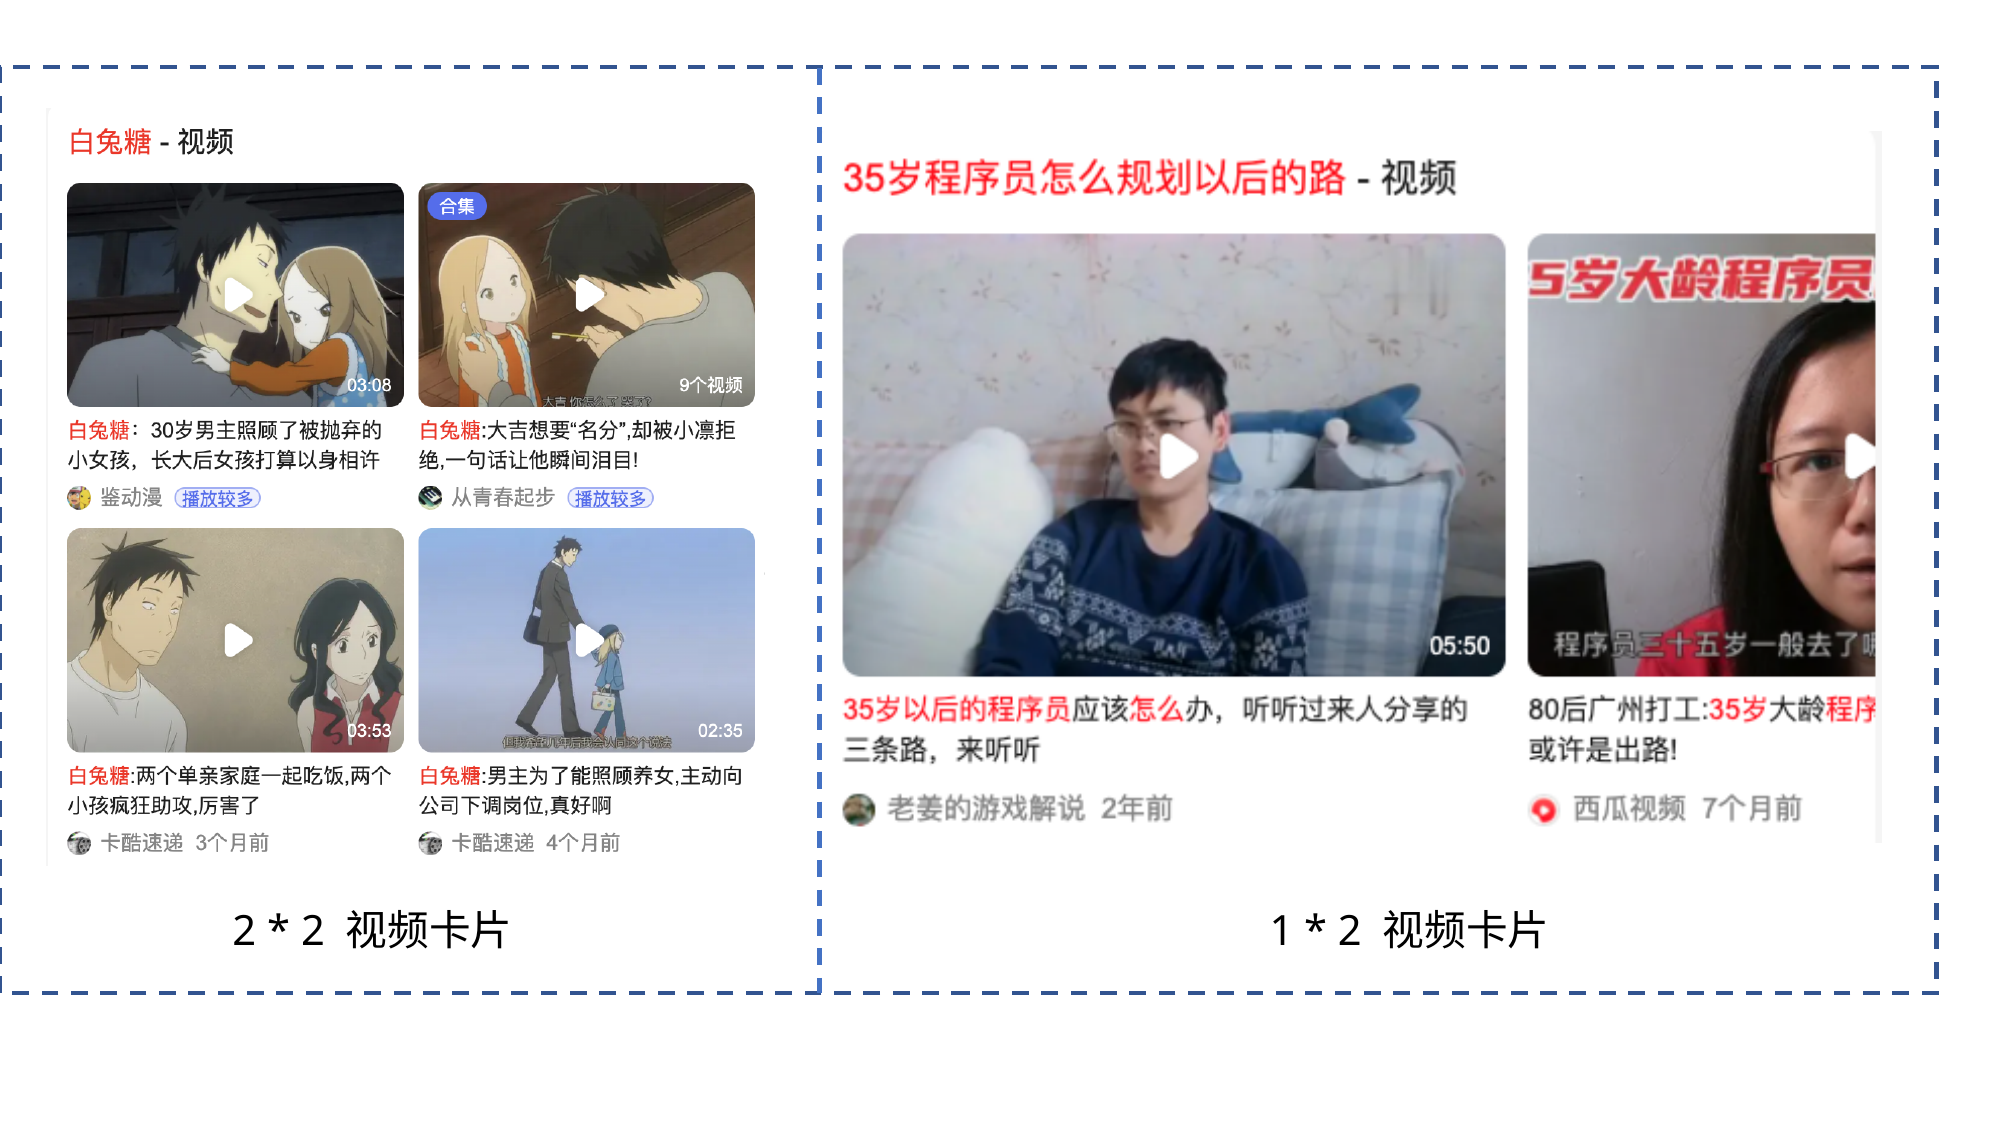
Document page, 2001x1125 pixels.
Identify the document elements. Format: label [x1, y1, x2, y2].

text_box [0, 67, 1937, 994]
